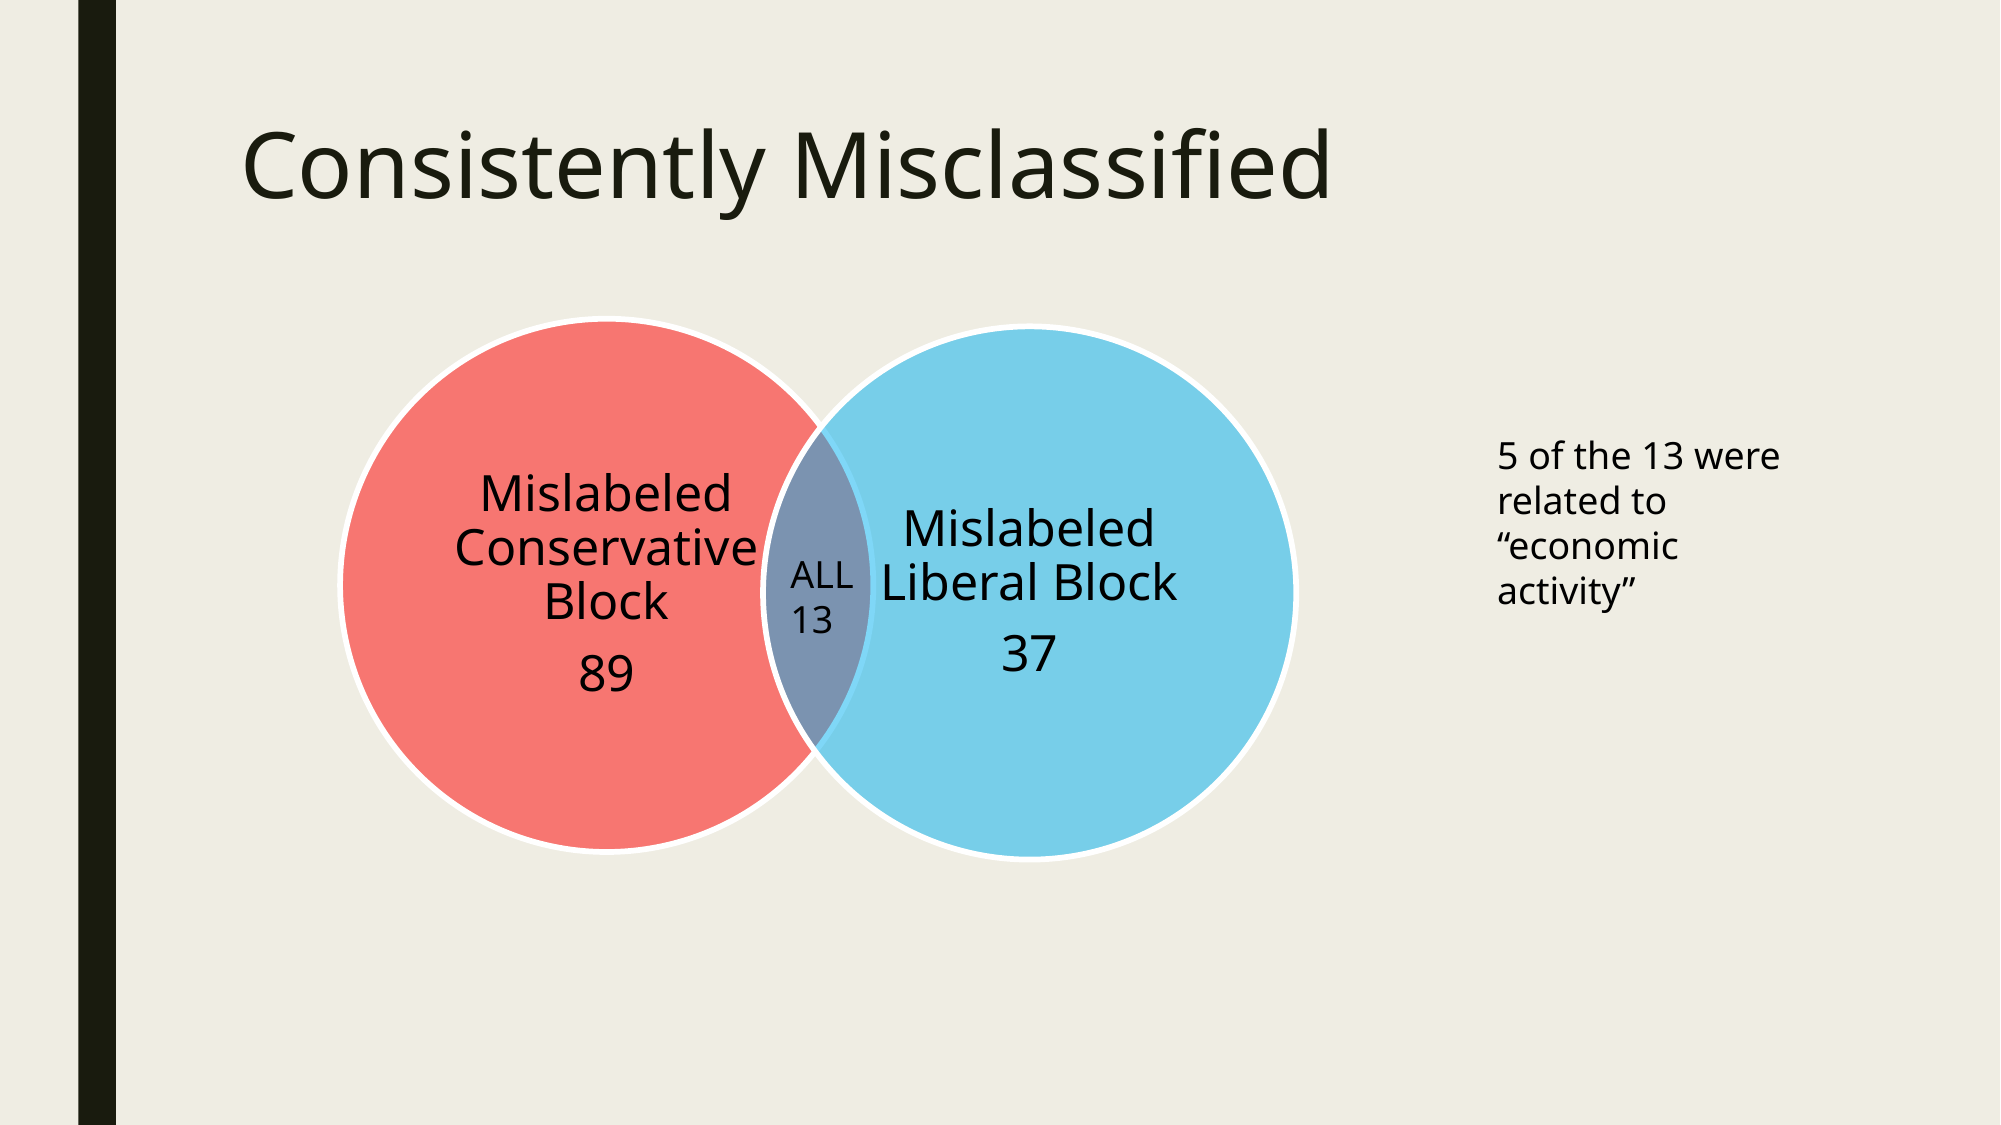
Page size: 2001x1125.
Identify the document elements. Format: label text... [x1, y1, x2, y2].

title Consistently Misclassified [225, 112, 1800, 357]
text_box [333, 117, 1667, 1007]
text_box 5 of the 13 were related to “economic activity” [1667, 424, 1828, 620]
